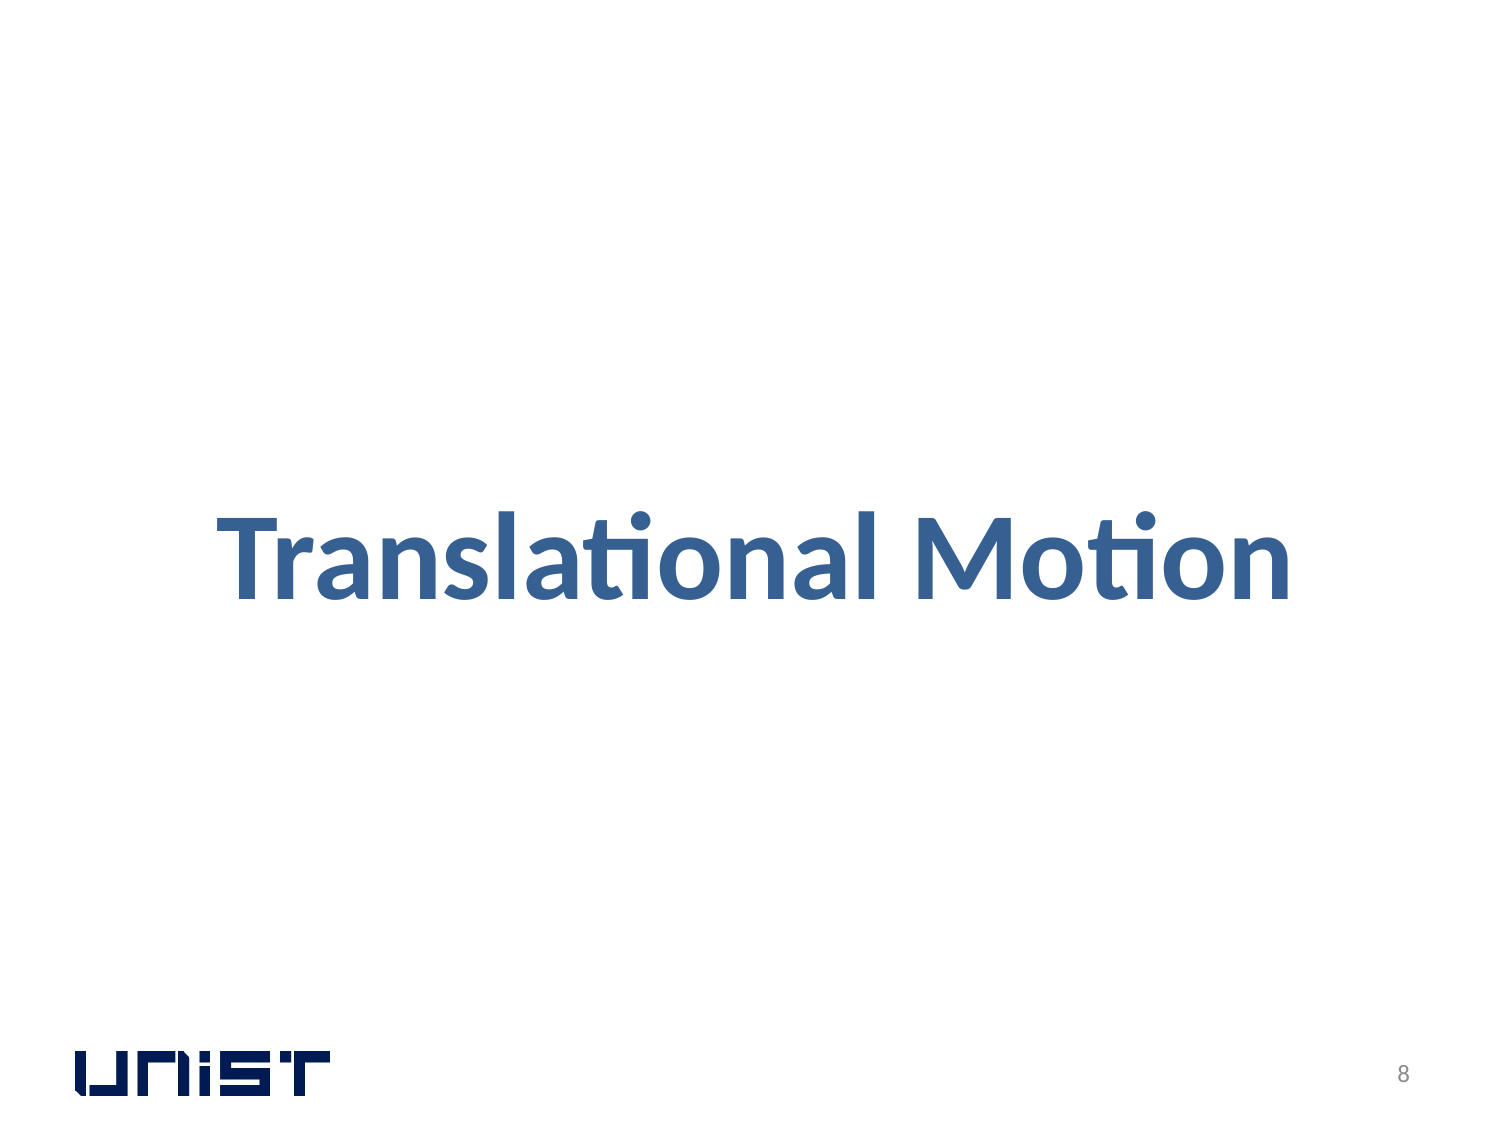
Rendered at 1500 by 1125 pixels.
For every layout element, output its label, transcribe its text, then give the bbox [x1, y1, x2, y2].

picture [75, 1051, 330, 1096]
slide_number 8 [1074, 1042, 1425, 1103]
title Translational Motion [118, 437, 1394, 662]
